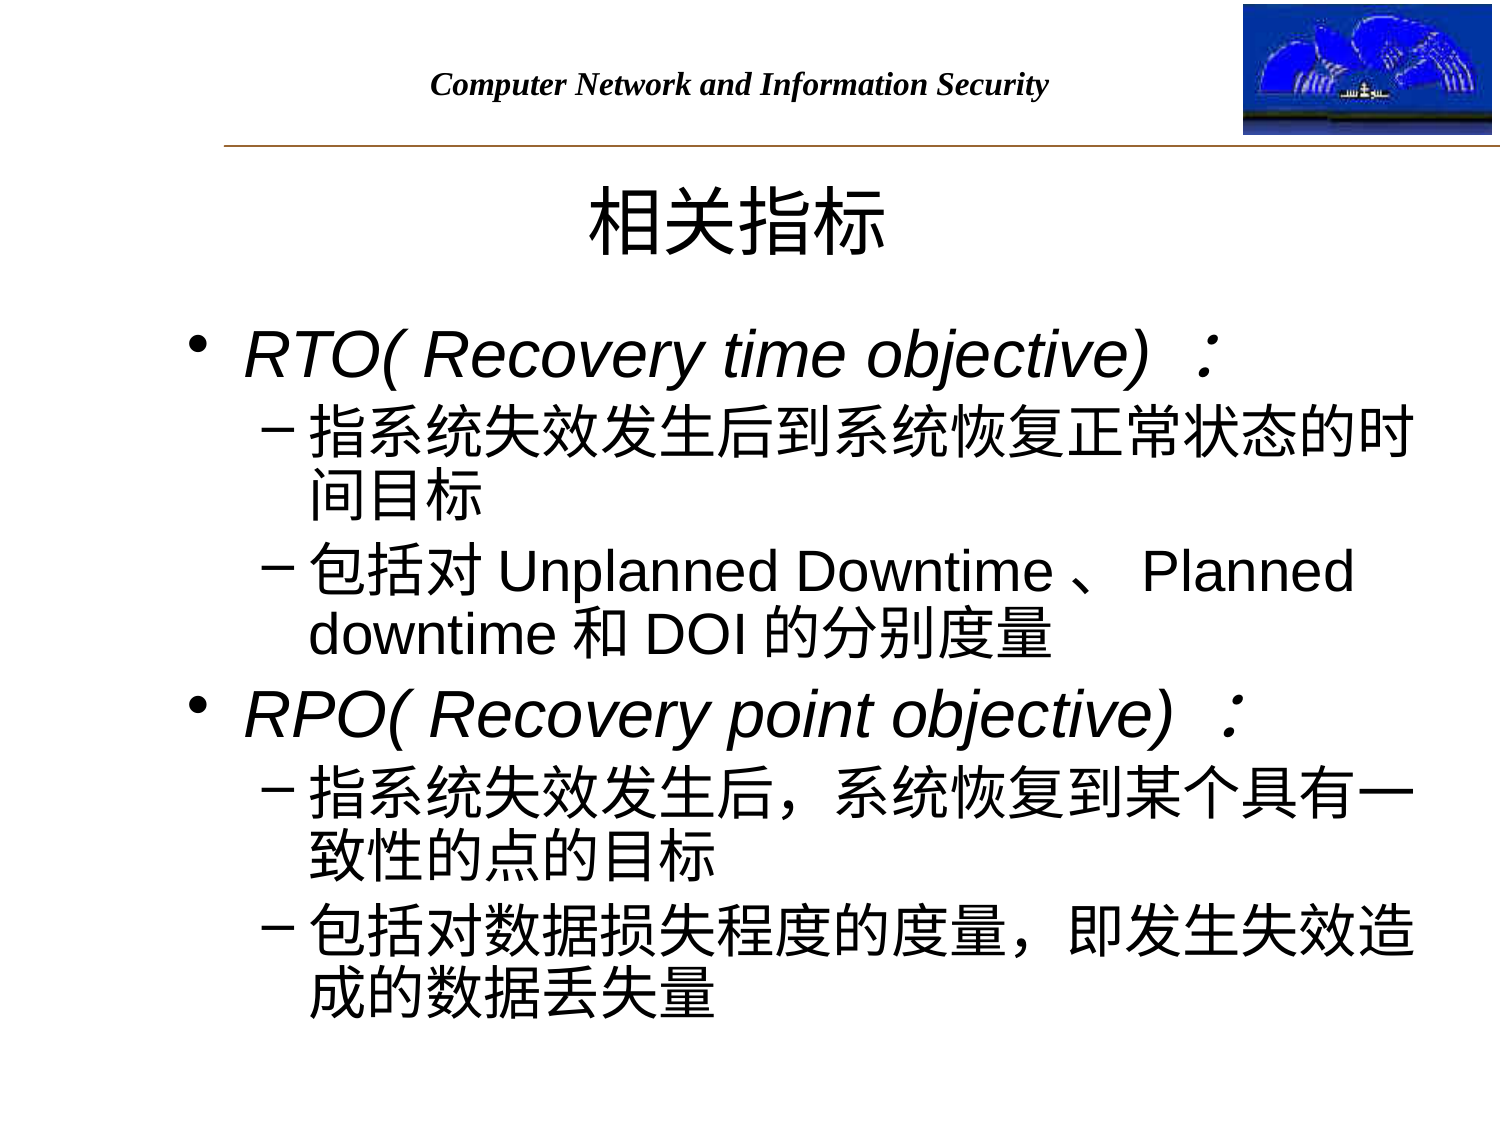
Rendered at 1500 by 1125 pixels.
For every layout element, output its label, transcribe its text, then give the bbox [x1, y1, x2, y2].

title 相关指标 [100, 125, 1376, 313]
list RTO( Recovery time objective) ： 指系统失效发生后到系统恢复正常状态的时间目标 包括对Unplanned Downtime、Planned downtime和DOI的分别度量 RPO( Recovery point objective) ： 指系统失效发生后，系统恢复到某个具有一致性的点的目标 包括对数据损失程度的度量，即发生失效造成的数据丢失量 [171, 312, 1447, 1059]
